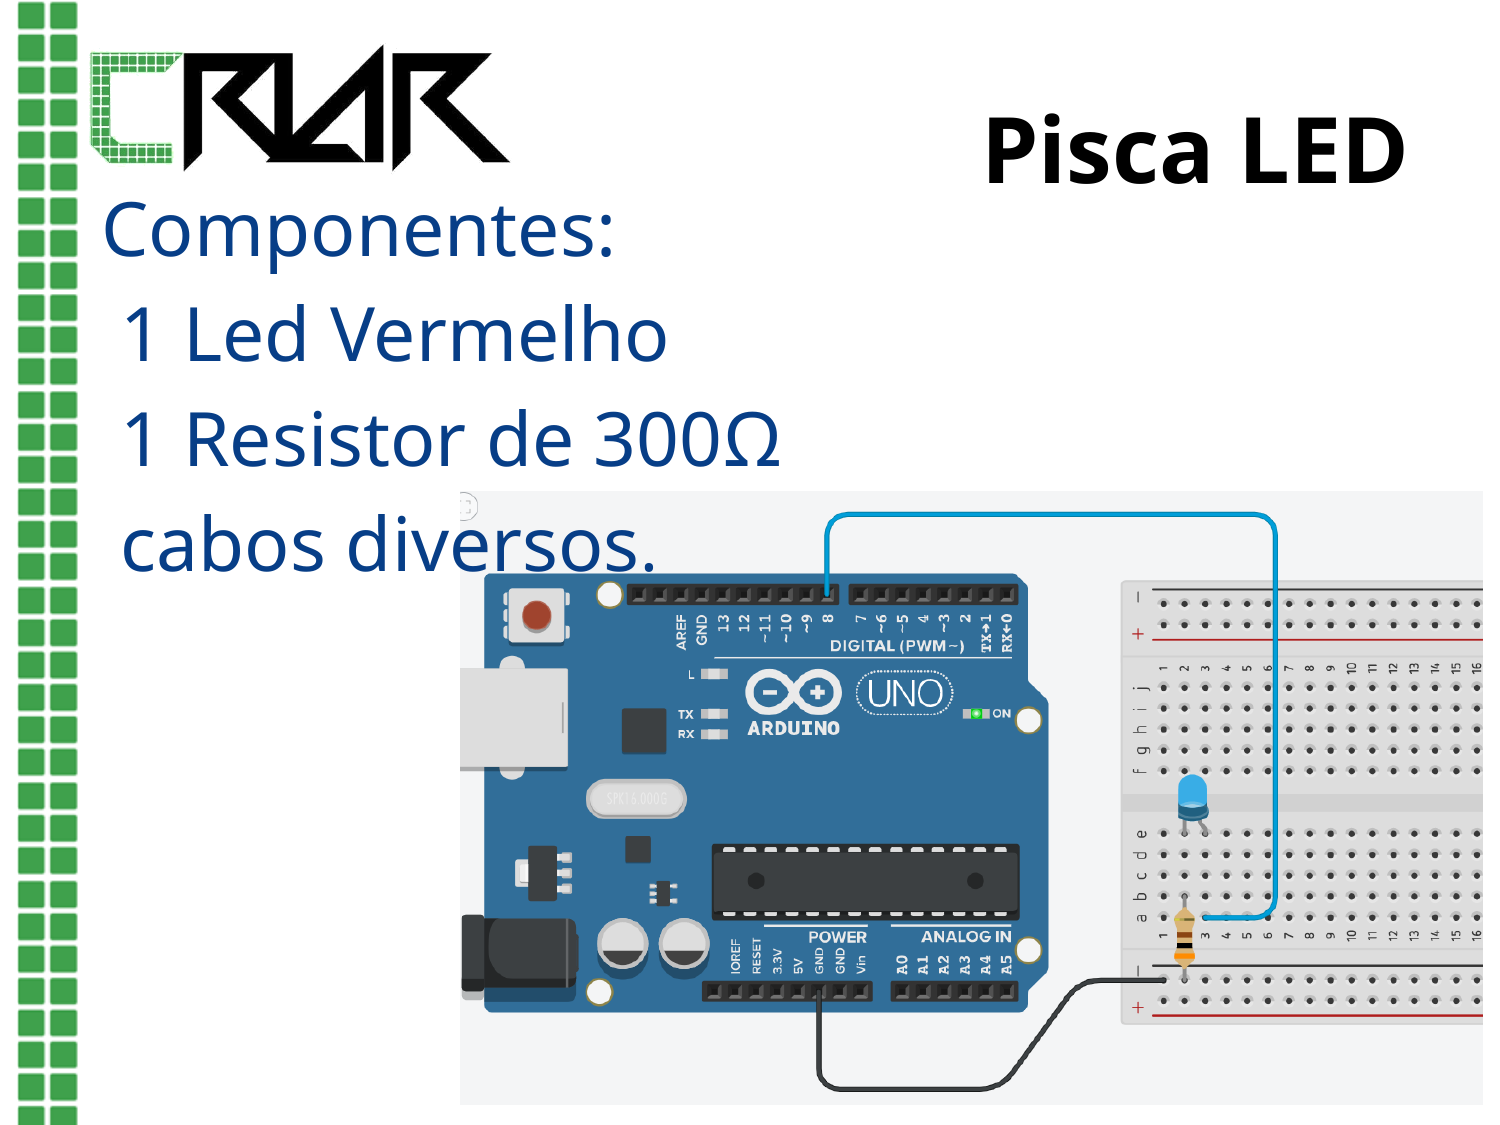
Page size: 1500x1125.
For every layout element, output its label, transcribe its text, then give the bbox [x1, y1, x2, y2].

picture [17, 0, 81, 1125]
picture [86, 42, 514, 175]
picture [460, 491, 1483, 1106]
list Componentes: 1 Led Vermelho 1 Resistor de 300Ω cabos diversos. [86, 174, 1012, 605]
title Pisca LED [518, 45, 1425, 233]
